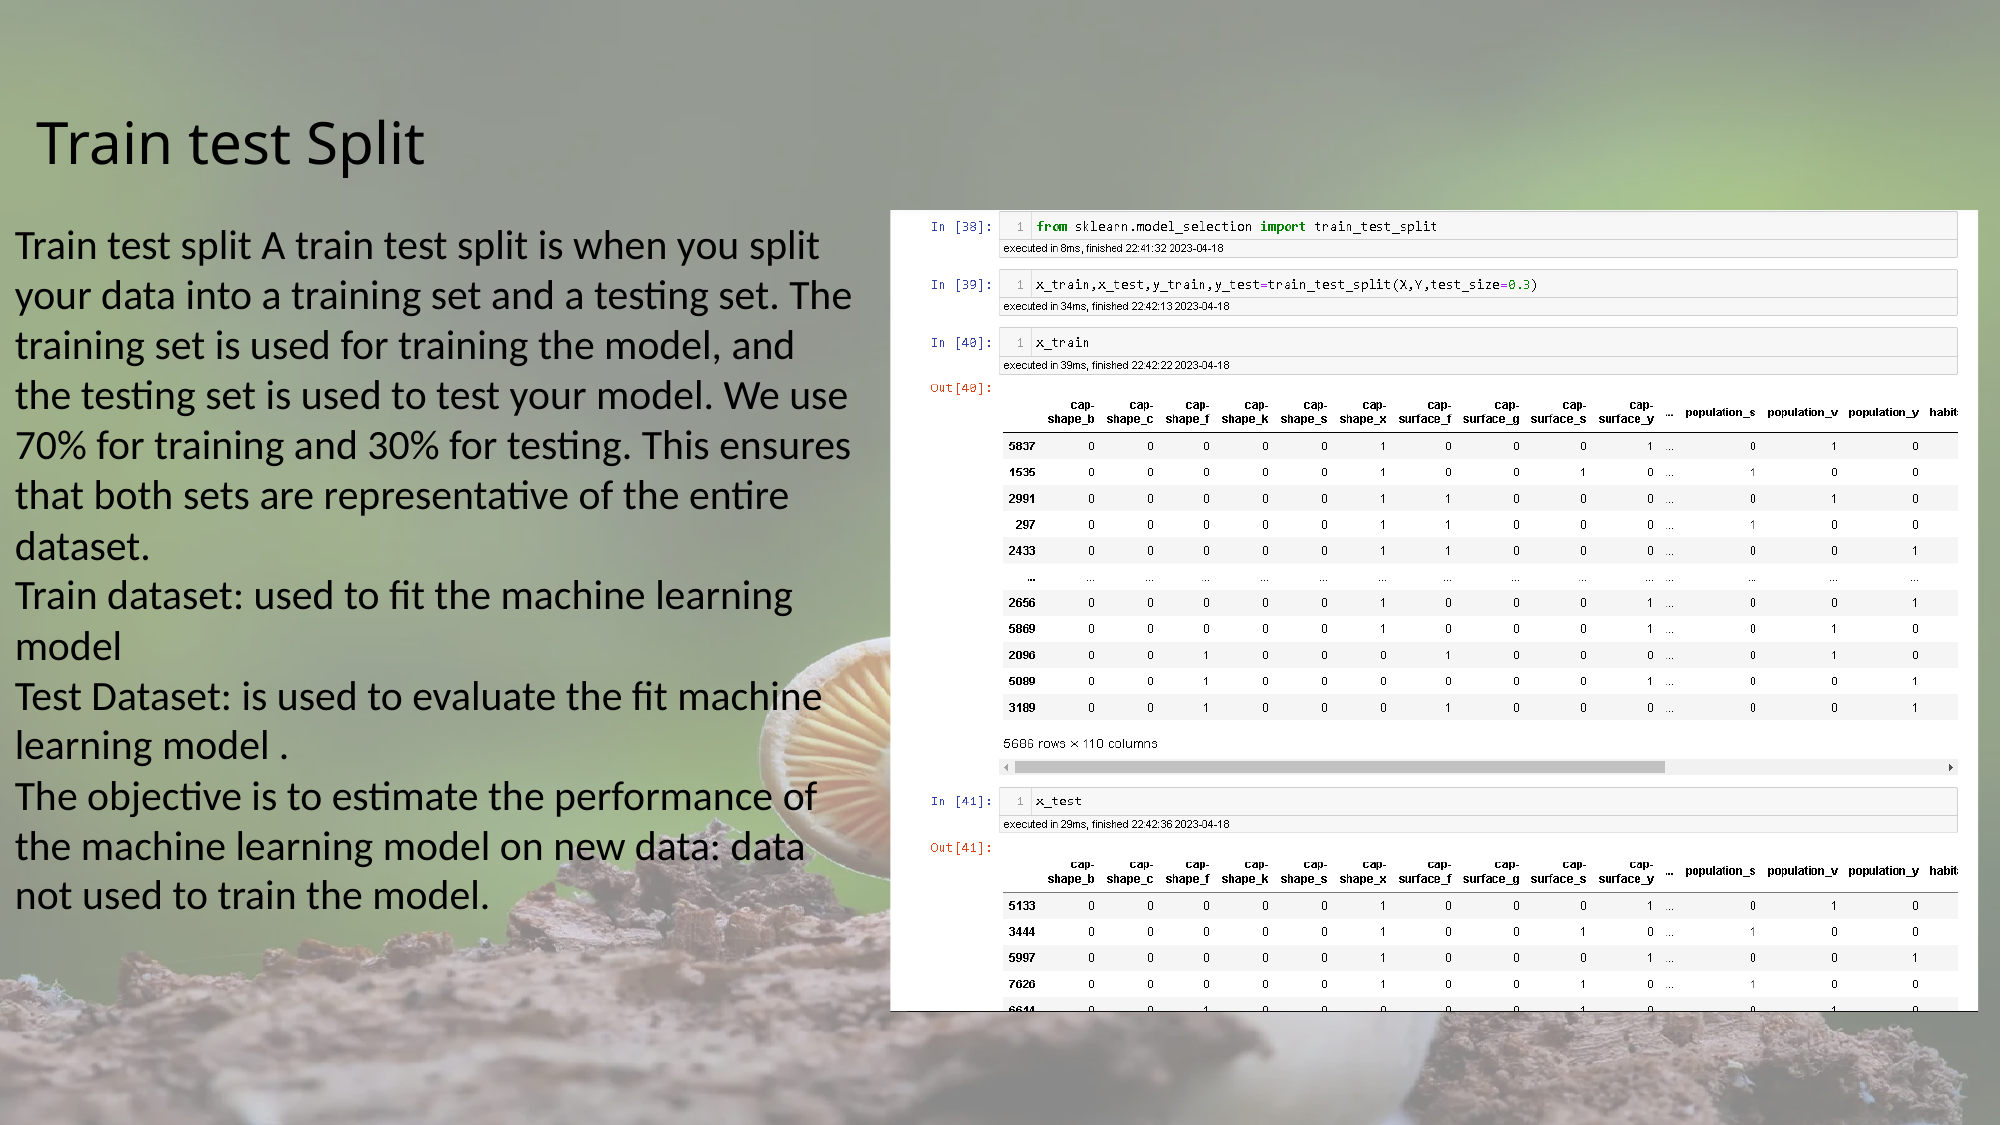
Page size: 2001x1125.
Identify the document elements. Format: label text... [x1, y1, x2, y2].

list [890, 210, 1979, 1012]
title Train test Split [21, 37, 1747, 255]
text_box Train test split A train test split is when you split your data into a training set and a testing set. The training set is used for training the model, and the testing set is used to test your model. We use 70% for training and 30% for testing. This ensures that both sets are representative of the entire dataset. Train dataset: used to fit the machine learning model Test Dataset: is used to evaluate the fit machine learning model . The objective is to estimate the performance of the machine learning model on new data: data not used to train the model. [0, 210, 870, 926]
